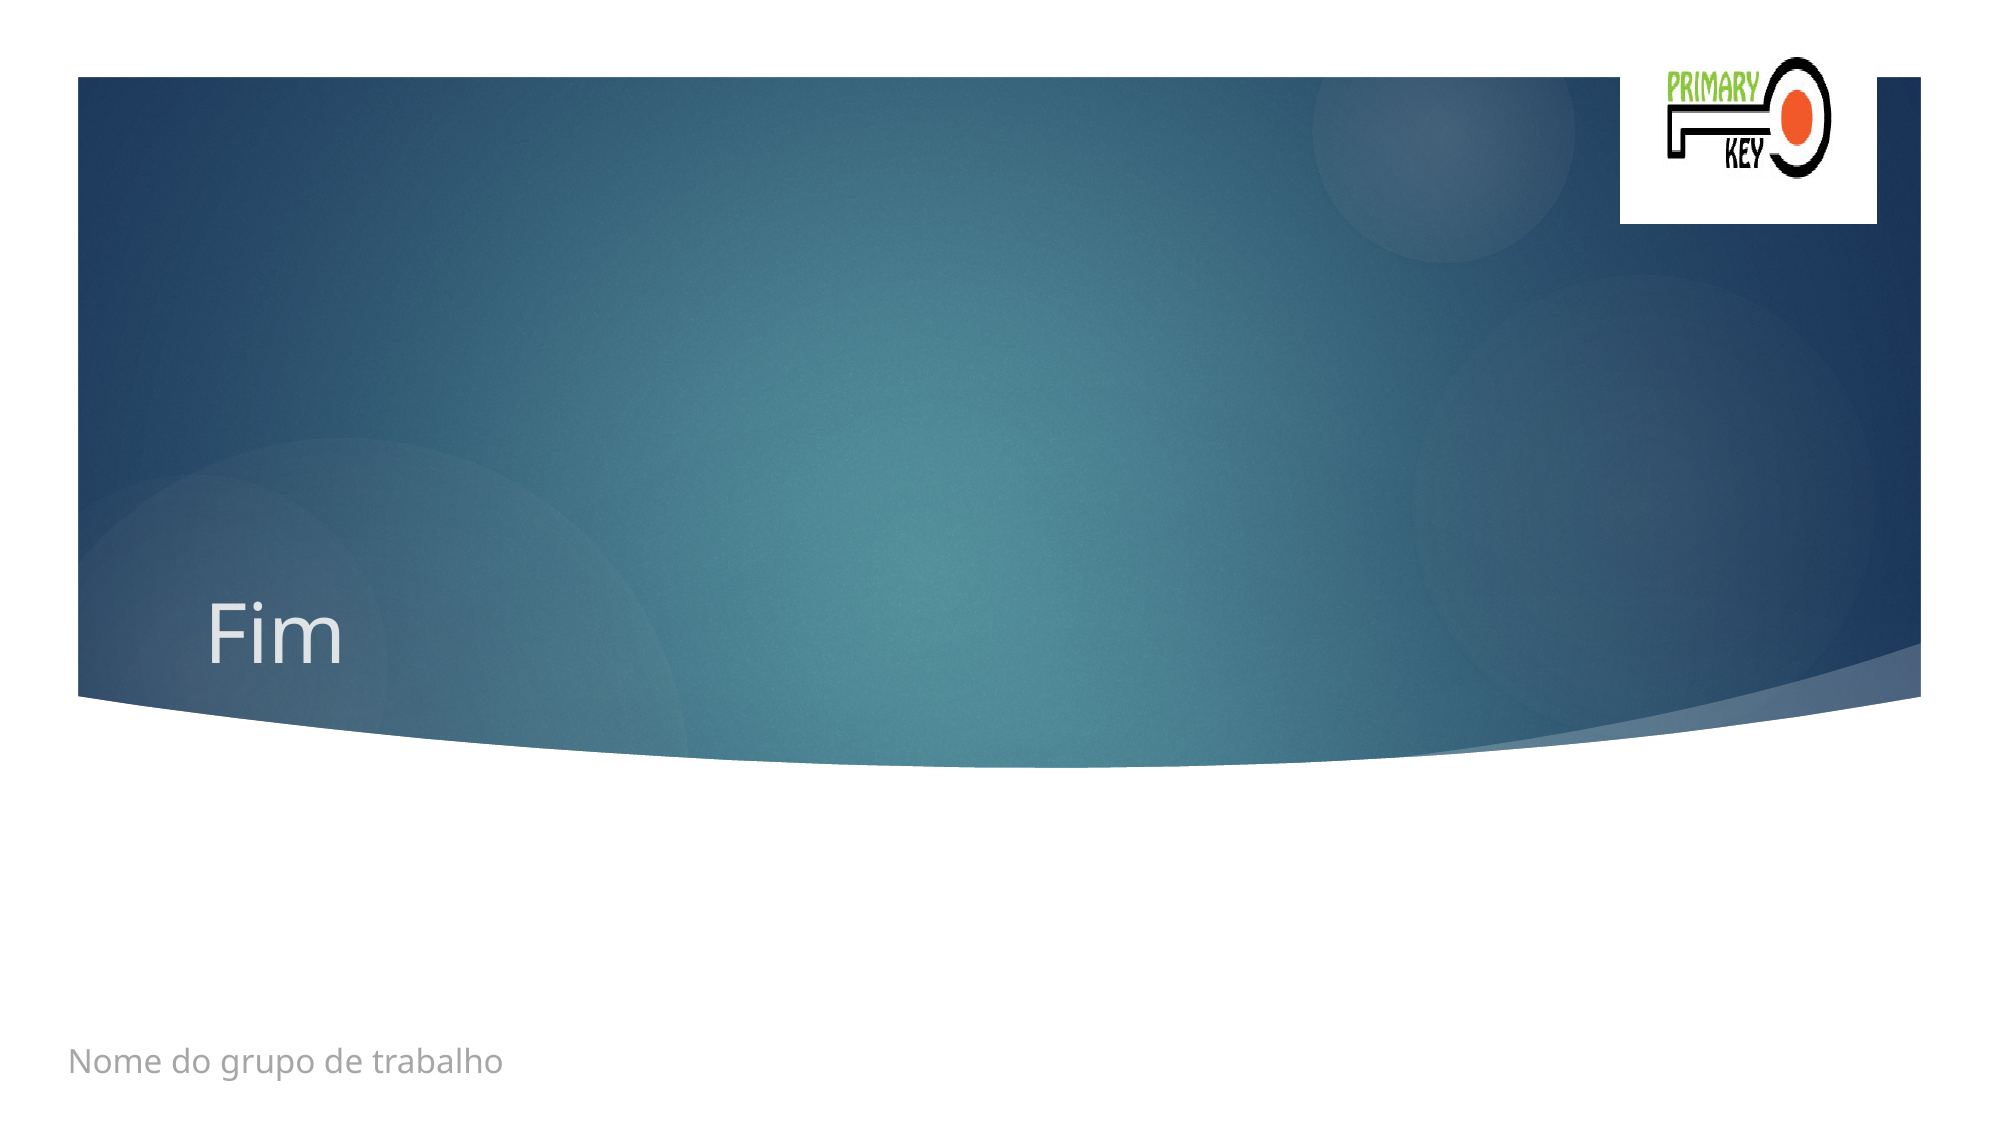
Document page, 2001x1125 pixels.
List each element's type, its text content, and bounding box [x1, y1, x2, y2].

title Fim [189, 388, 1638, 688]
text_box Nome do grupo de trabalho [52, 1032, 672, 1087]
picture [1620, 0, 1877, 225]
